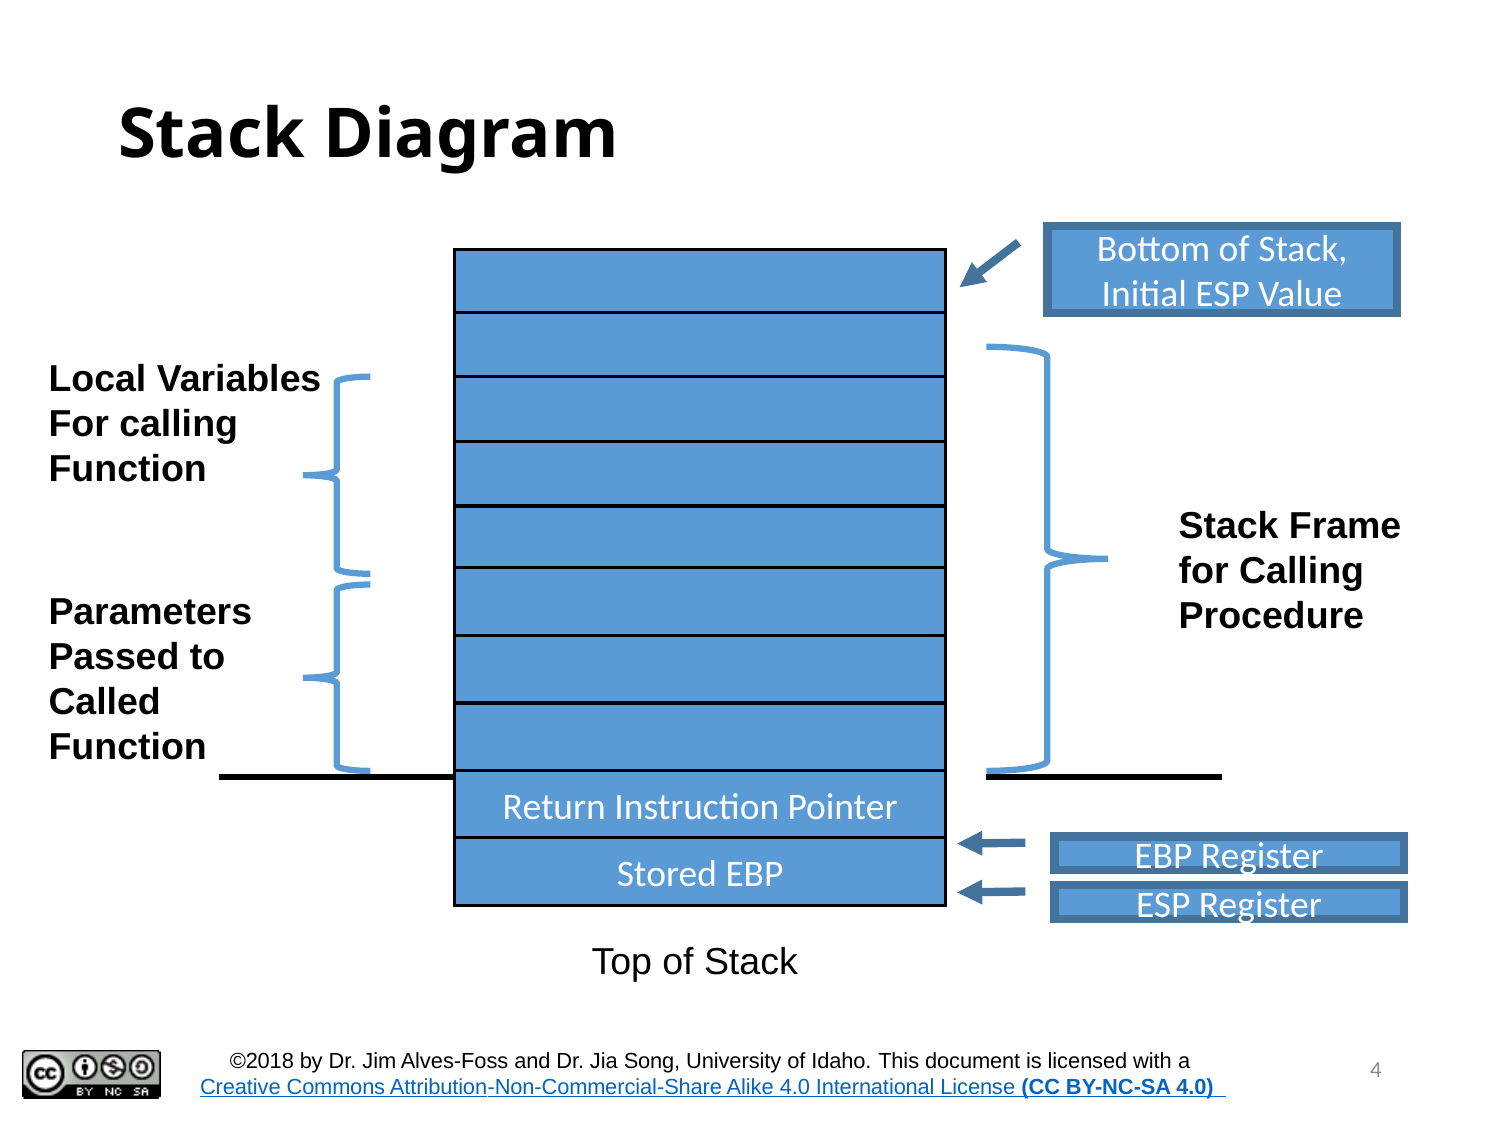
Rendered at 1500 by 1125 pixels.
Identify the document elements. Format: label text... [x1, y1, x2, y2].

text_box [33, 225, 1468, 990]
title Stack Diagram [102, 59, 1398, 211]
picture [22, 1050, 161, 1099]
slide_number 4 [1315, 1038, 1397, 1099]
